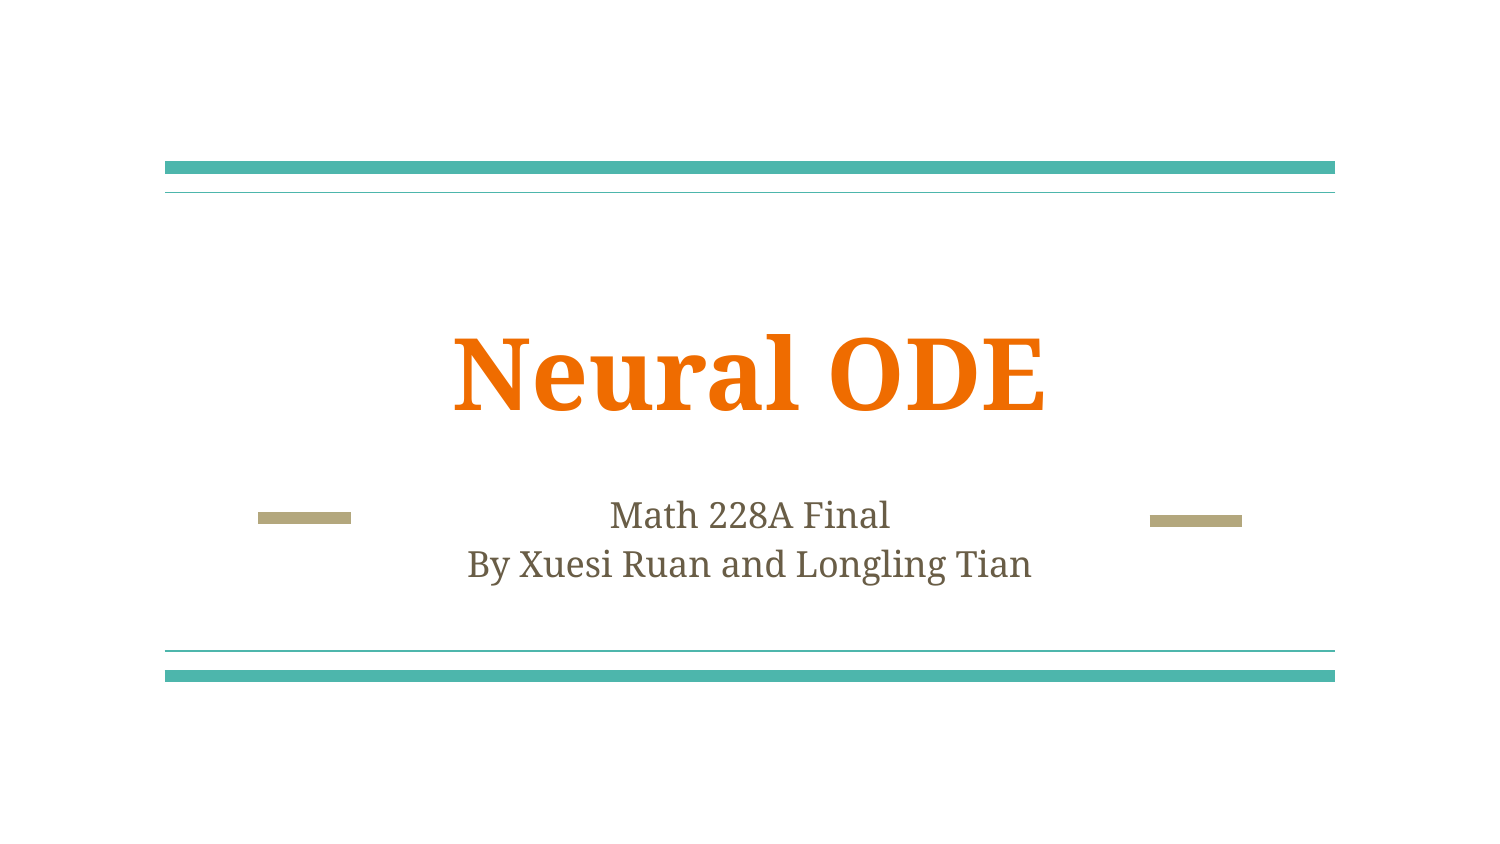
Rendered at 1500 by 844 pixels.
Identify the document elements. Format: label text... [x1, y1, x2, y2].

subtitle Math 228A Final By Xuesi Ruan and Longling Tian [350, 475, 1150, 606]
title Neural ODE [164, 287, 1336, 456]
